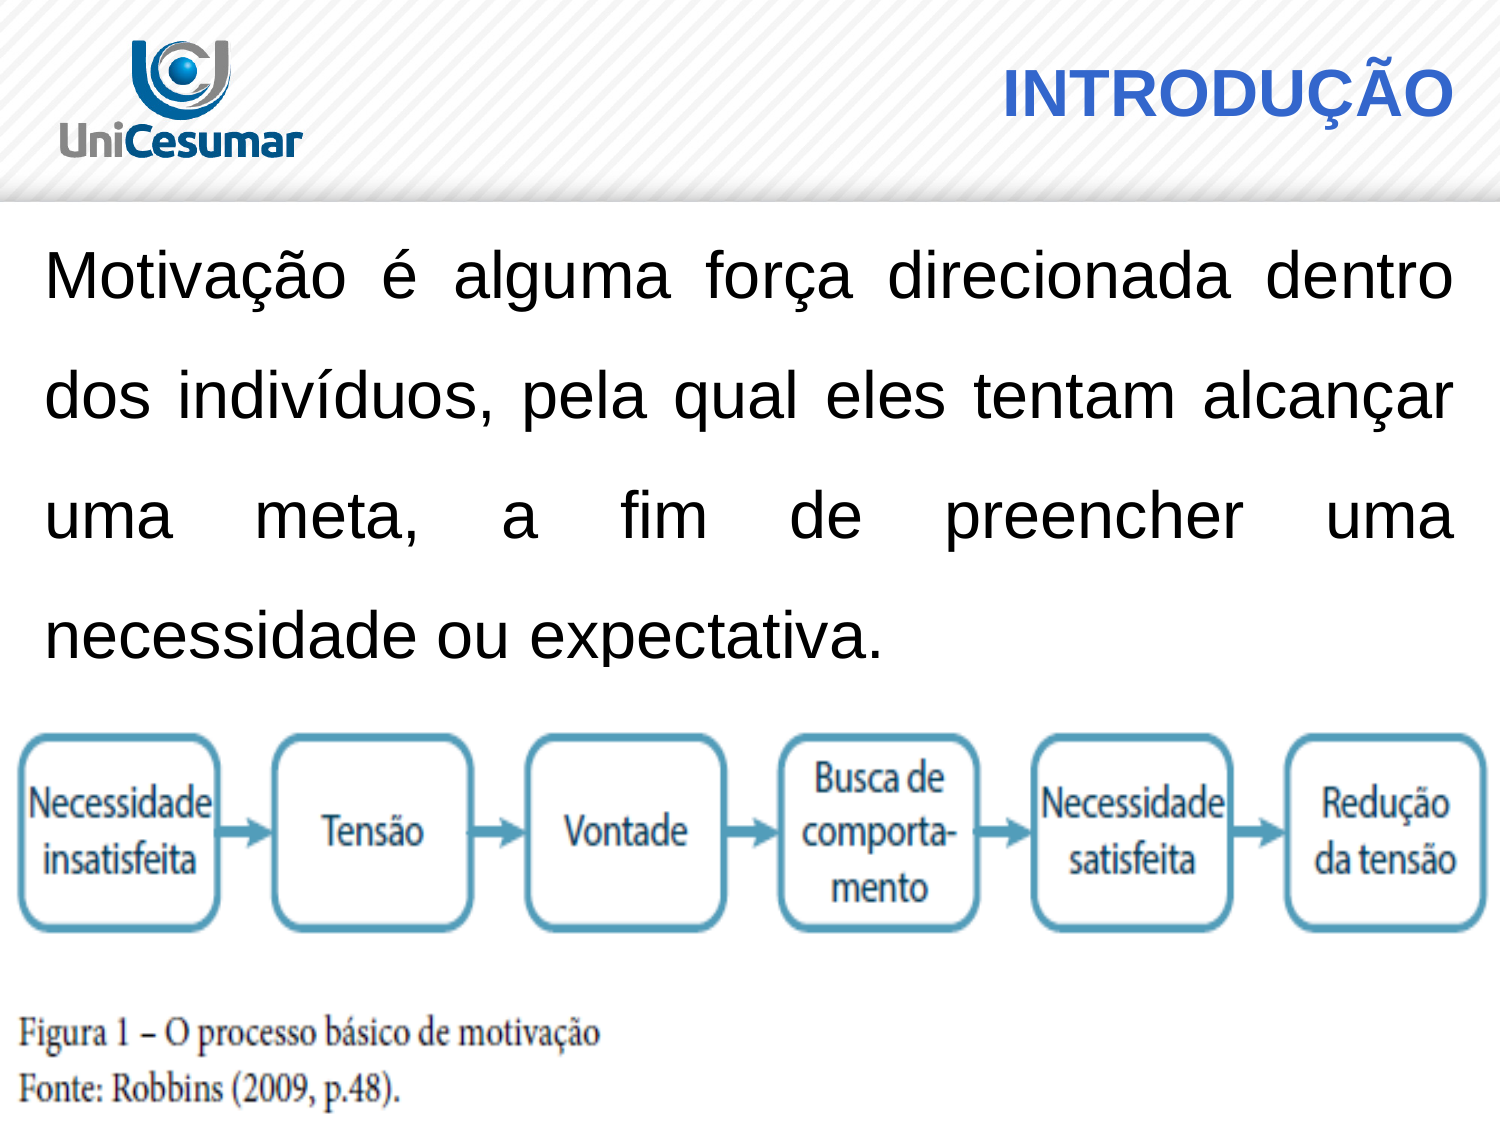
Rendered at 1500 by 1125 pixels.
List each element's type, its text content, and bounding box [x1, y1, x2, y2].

title INTRODUÇÃO [289, 18, 1471, 162]
list Motivação é alguma força direcionada dentro dos indivíduos, pela qual eles tentam alcançar uma meta, a fim de preencher uma necessidade ou expectativa. [29, 184, 1471, 666]
picture [0, 0, 1500, 1125]
